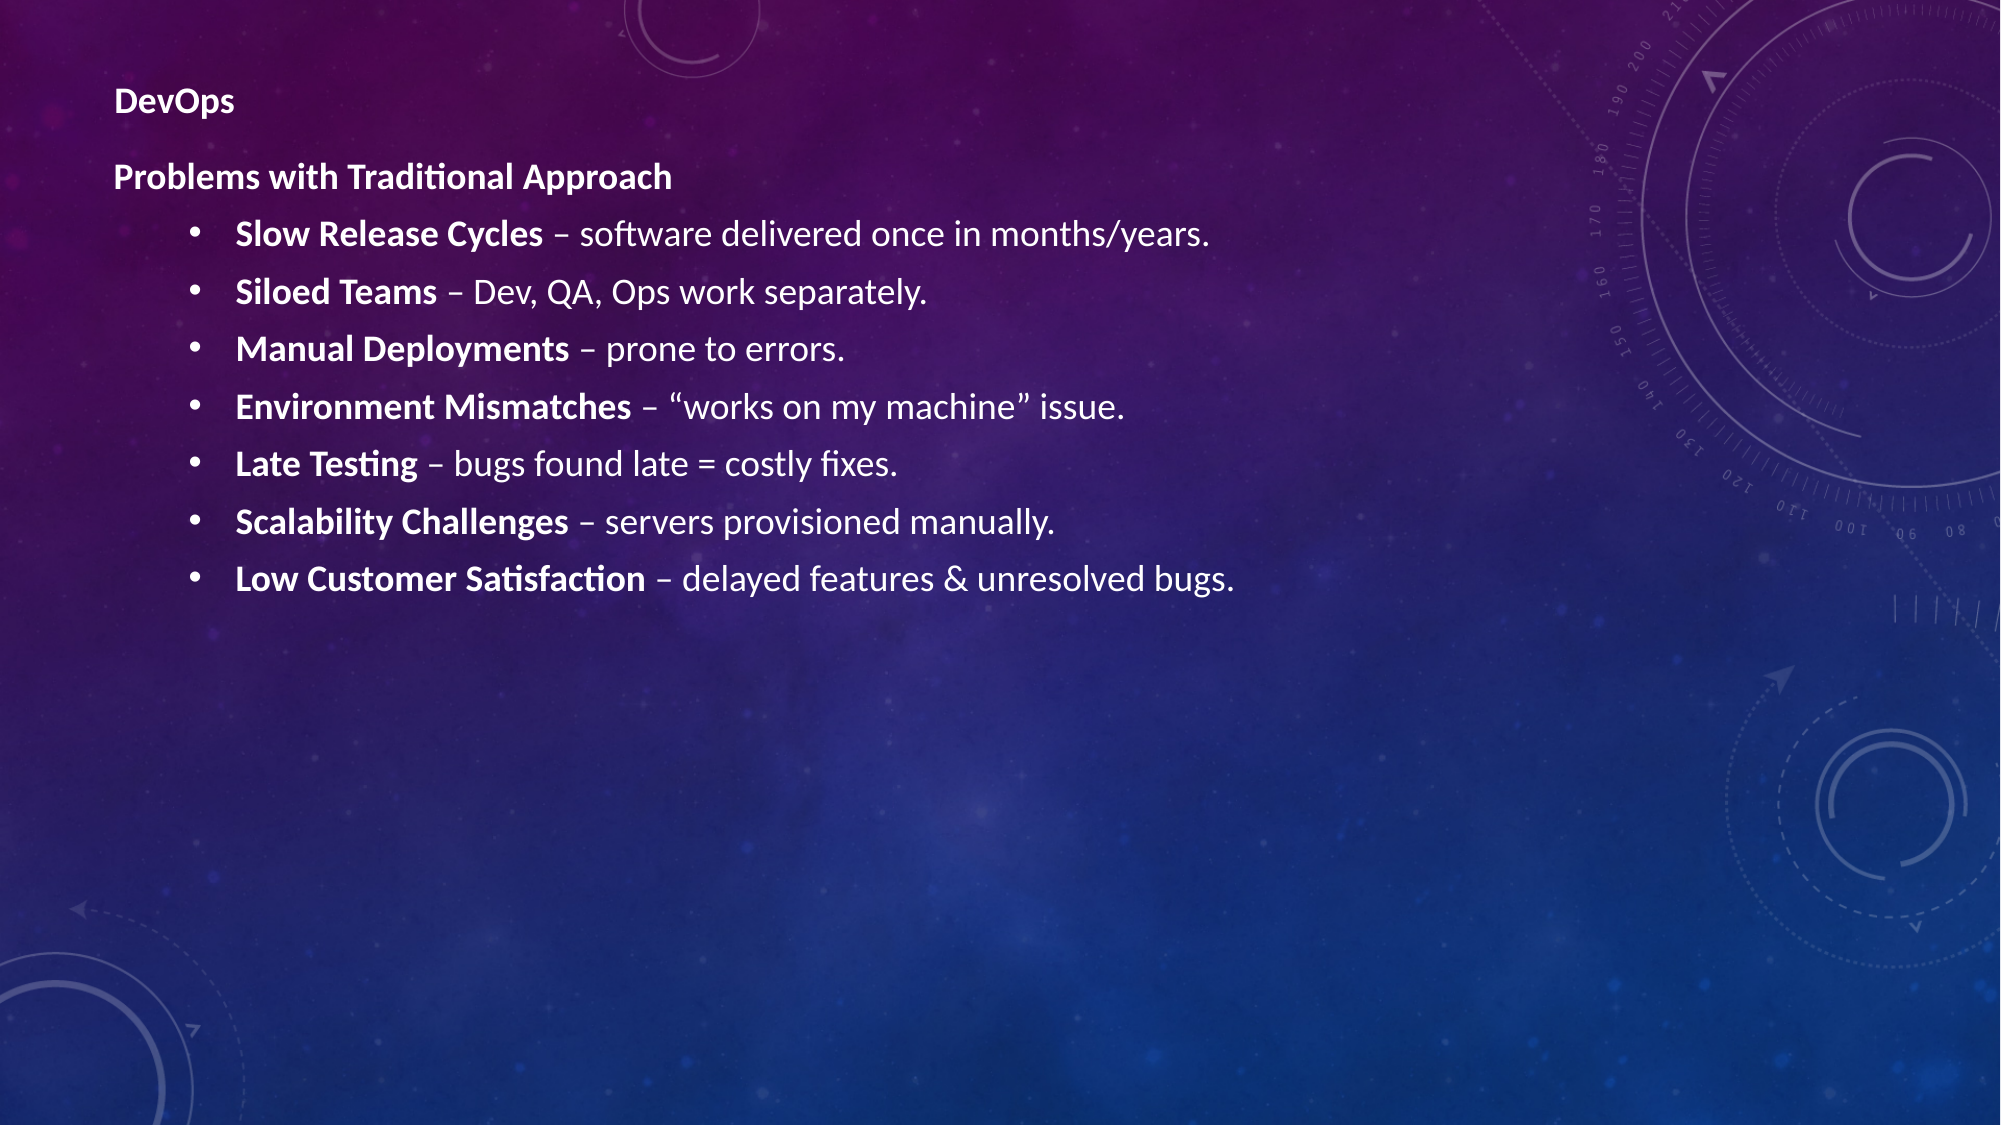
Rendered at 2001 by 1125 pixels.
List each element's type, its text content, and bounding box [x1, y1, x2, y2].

text_box DevOps [99, 68, 250, 144]
picture [0, 0, 2001, 1125]
text_box Problems with Traditional Approach Slow Release Cycles – software delivered once in months/years. Siloed Teams – Dev, QA, Ops work separately. Manual Deployments – prone to errors. Environment Mismatches – “works on my machine” issue. Late Testing – bugs found late = costly fixes. Scalability Challenges – servers provisioned manually. Low Customer Satisfaction – delayed features & unresolved bugs. [99, 144, 1851, 665]
